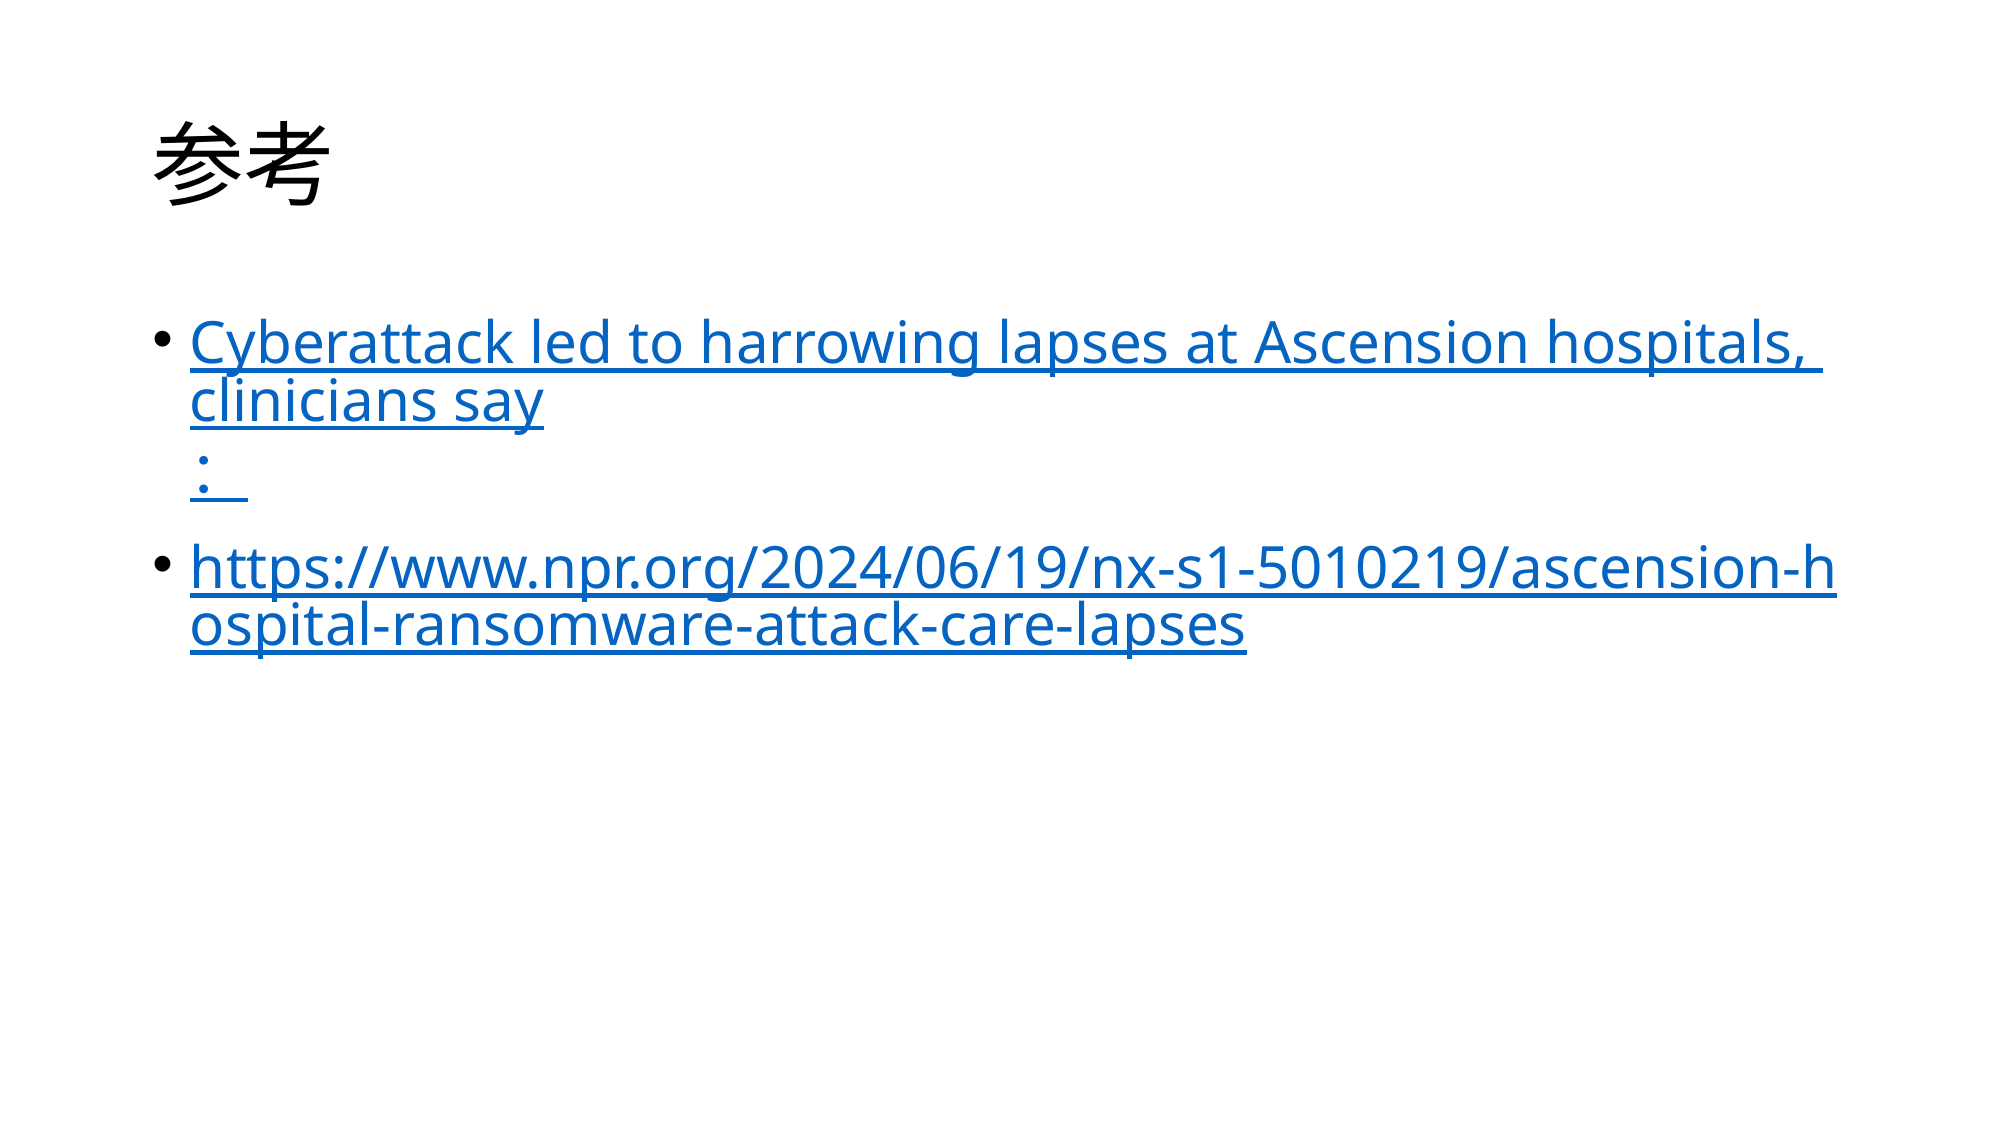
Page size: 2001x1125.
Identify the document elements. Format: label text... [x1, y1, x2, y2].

title 参考 [137, 59, 1863, 278]
list Cyberattack led to harrowing lapses at Ascension hospitals, clinicians say： https://www.npr.org/2024/06/19/nx-s1-5010219/ascension-hospital-ransomware-attack-care-lapses [137, 299, 1863, 1014]
